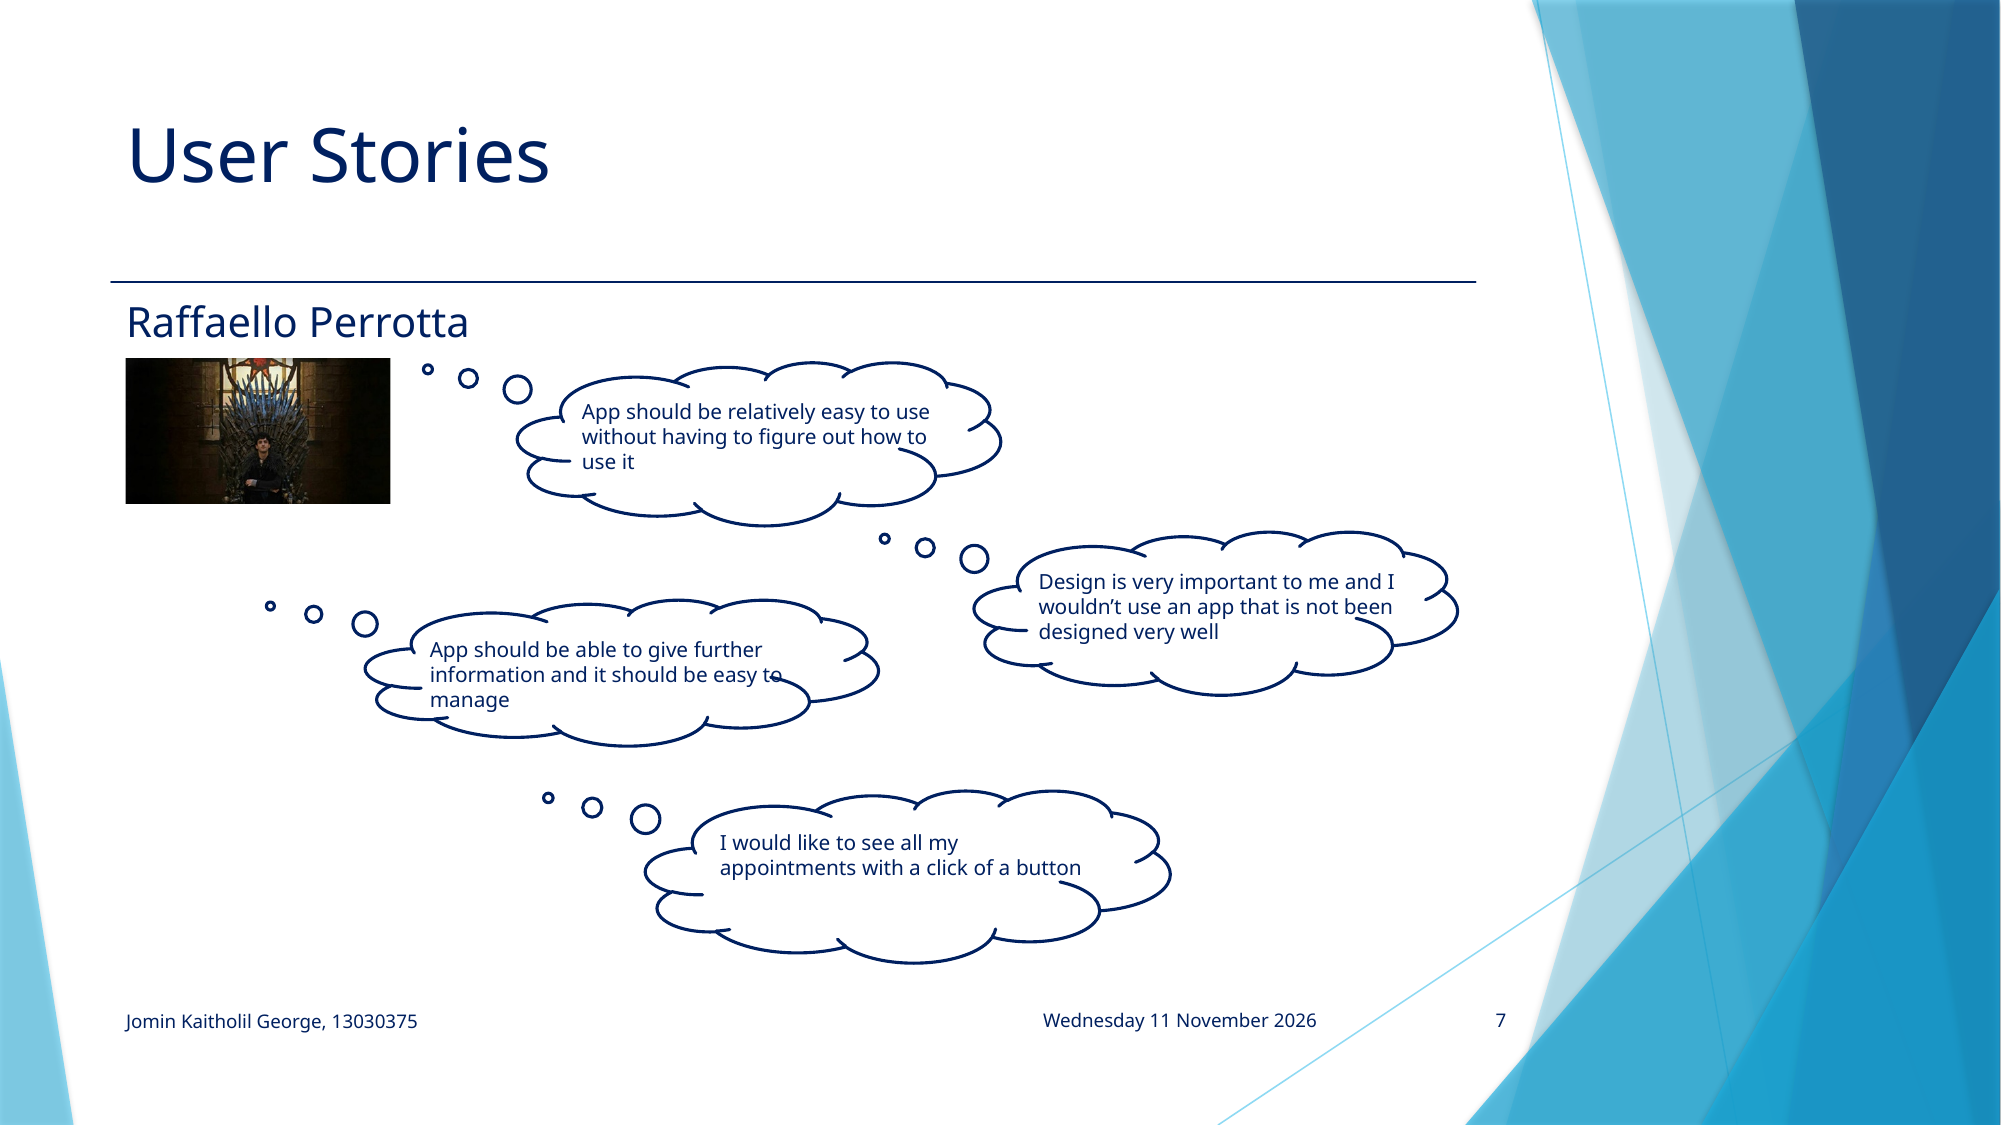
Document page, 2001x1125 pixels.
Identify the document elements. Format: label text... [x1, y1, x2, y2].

text_box I would like to see all my appointments with a click of a button [704, 822, 1114, 922]
text_box Design is very important to me and I wouldn’t use an app that is not been designed very well [1023, 560, 1433, 667]
text_box [542, 791, 555, 805]
picture [125, 357, 391, 504]
text_box [914, 537, 936, 559]
text_box App should be relatively easy to use without having to figure out how to use it [566, 391, 976, 492]
text_box [502, 374, 533, 405]
text_box [515, 396, 929, 528]
text_box [972, 565, 1023, 667]
text_box [572, 361, 1003, 470]
slide_number 7 [1409, 991, 1522, 1051]
text_box [421, 363, 434, 376]
text_box [1025, 667, 1377, 697]
text_box [351, 610, 379, 638]
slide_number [1145, 991, 1332, 1051]
text_box [643, 789, 1172, 965]
text_box [959, 543, 990, 575]
text_box [457, 367, 479, 389]
text_box [363, 633, 807, 748]
text_box [878, 532, 891, 545]
text_box [581, 796, 604, 819]
footer Jomin Kaitholil George, 13030375 [111, 991, 1145, 1051]
text_box Raffaello Perrotta [111, 287, 1522, 371]
text_box App should be able to give further information and it should be easy to manage [414, 628, 824, 712]
text_box [629, 803, 662, 836]
text_box [304, 604, 324, 624]
text_box [264, 600, 276, 612]
title User Stories [111, 99, 1522, 213]
text_box [1030, 530, 1460, 639]
text_box [419, 598, 881, 702]
